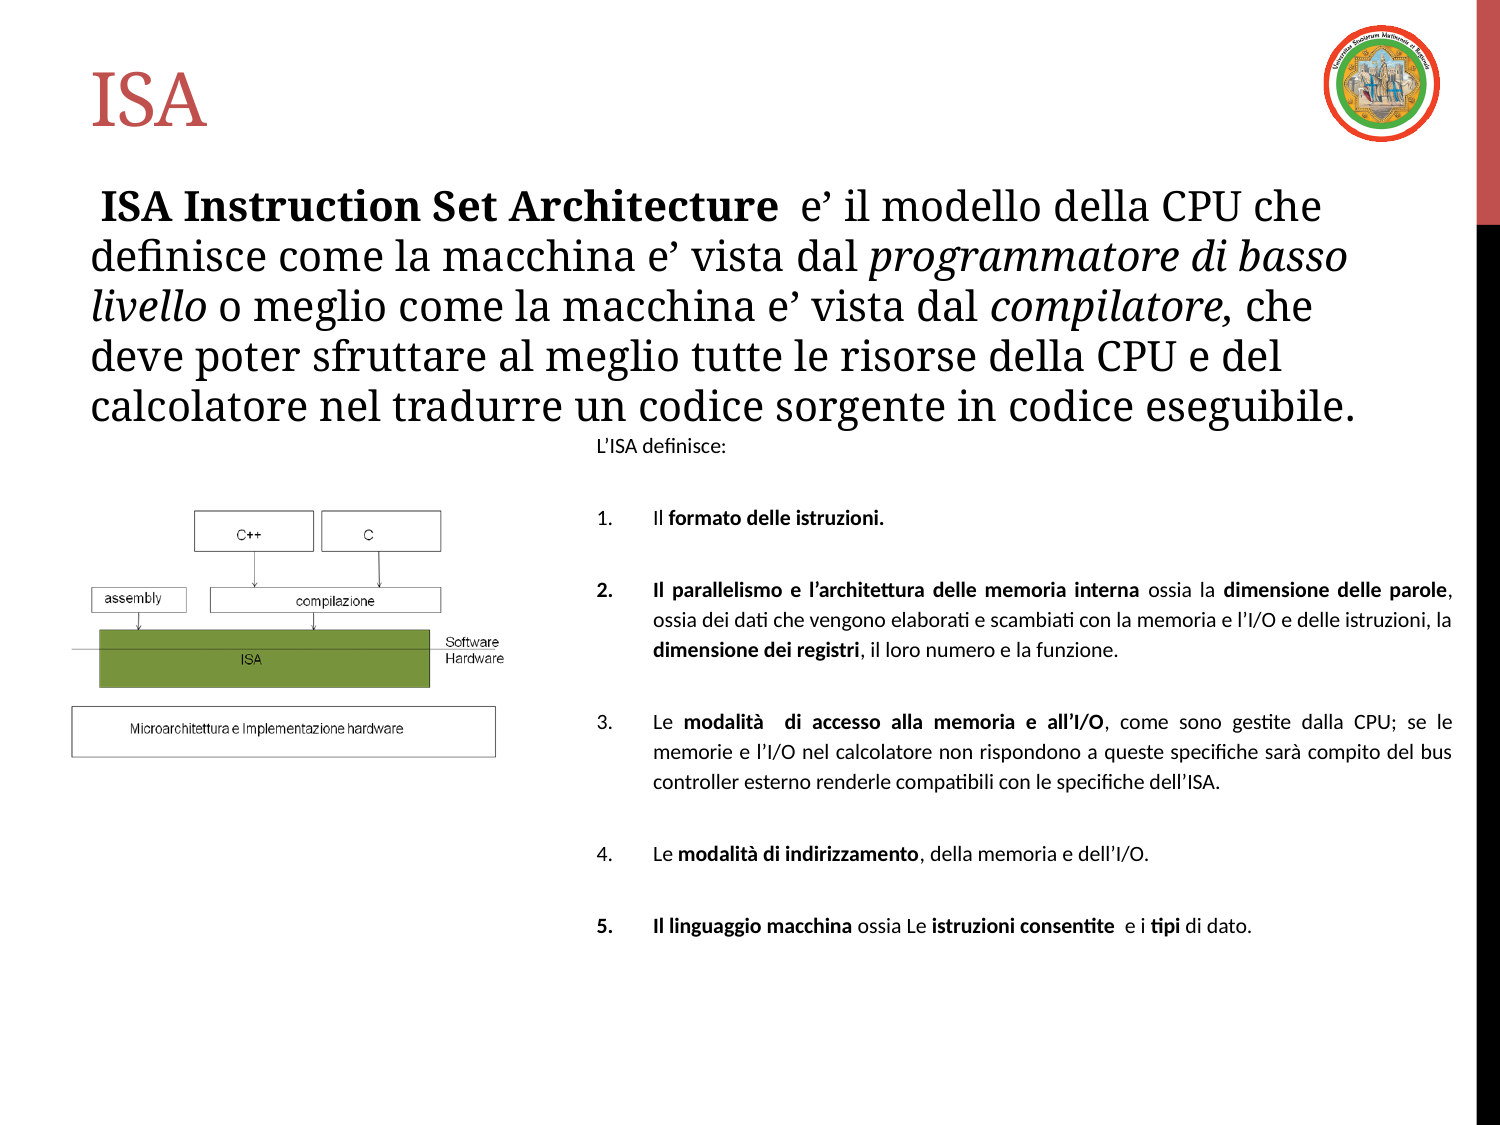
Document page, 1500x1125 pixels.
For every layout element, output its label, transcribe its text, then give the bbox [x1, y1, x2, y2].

text_box L’ISA definisce: Il formato delle istruzioni. Il parallelismo e l’architettura delle memoria interna ossia la dimensione delle parole, ossia dei dati che vengono elaborati e scambiati con la memoria e l’I/O e delle istruzioni, la dimensione dei registri, il loro numero e la funzione. Le modalità di accesso alla memoria e all’I/O, come sono gestite dalla CPU; se le memorie e l’I/O nel calcolatore non rispondono a queste specifiche sarà compito del bus controller esterno renderle compatibili con le specifiche dell’ISA. Le modalità di indirizzamento, della memoria e dell’I/O. Il linguaggio macchina ossia Le istruzioni consentite e i tipi di dato. [581, 420, 1468, 946]
title ISA [75, 25, 1025, 149]
picture [1316, 18, 1447, 149]
list ISA Instruction Set Architecture e’ il modello della CPU che definisce come la macchina e’ vista dal programmatore di basso livello o meglio come la macchina e’ vista dal compilatore, che deve poter sfruttare al meglio tutte le risorse della CPU e del calcolatore nel tradurre un codice sorgente in codice eseguibile. [75, 172, 1400, 1094]
picture [69, 508, 514, 759]
